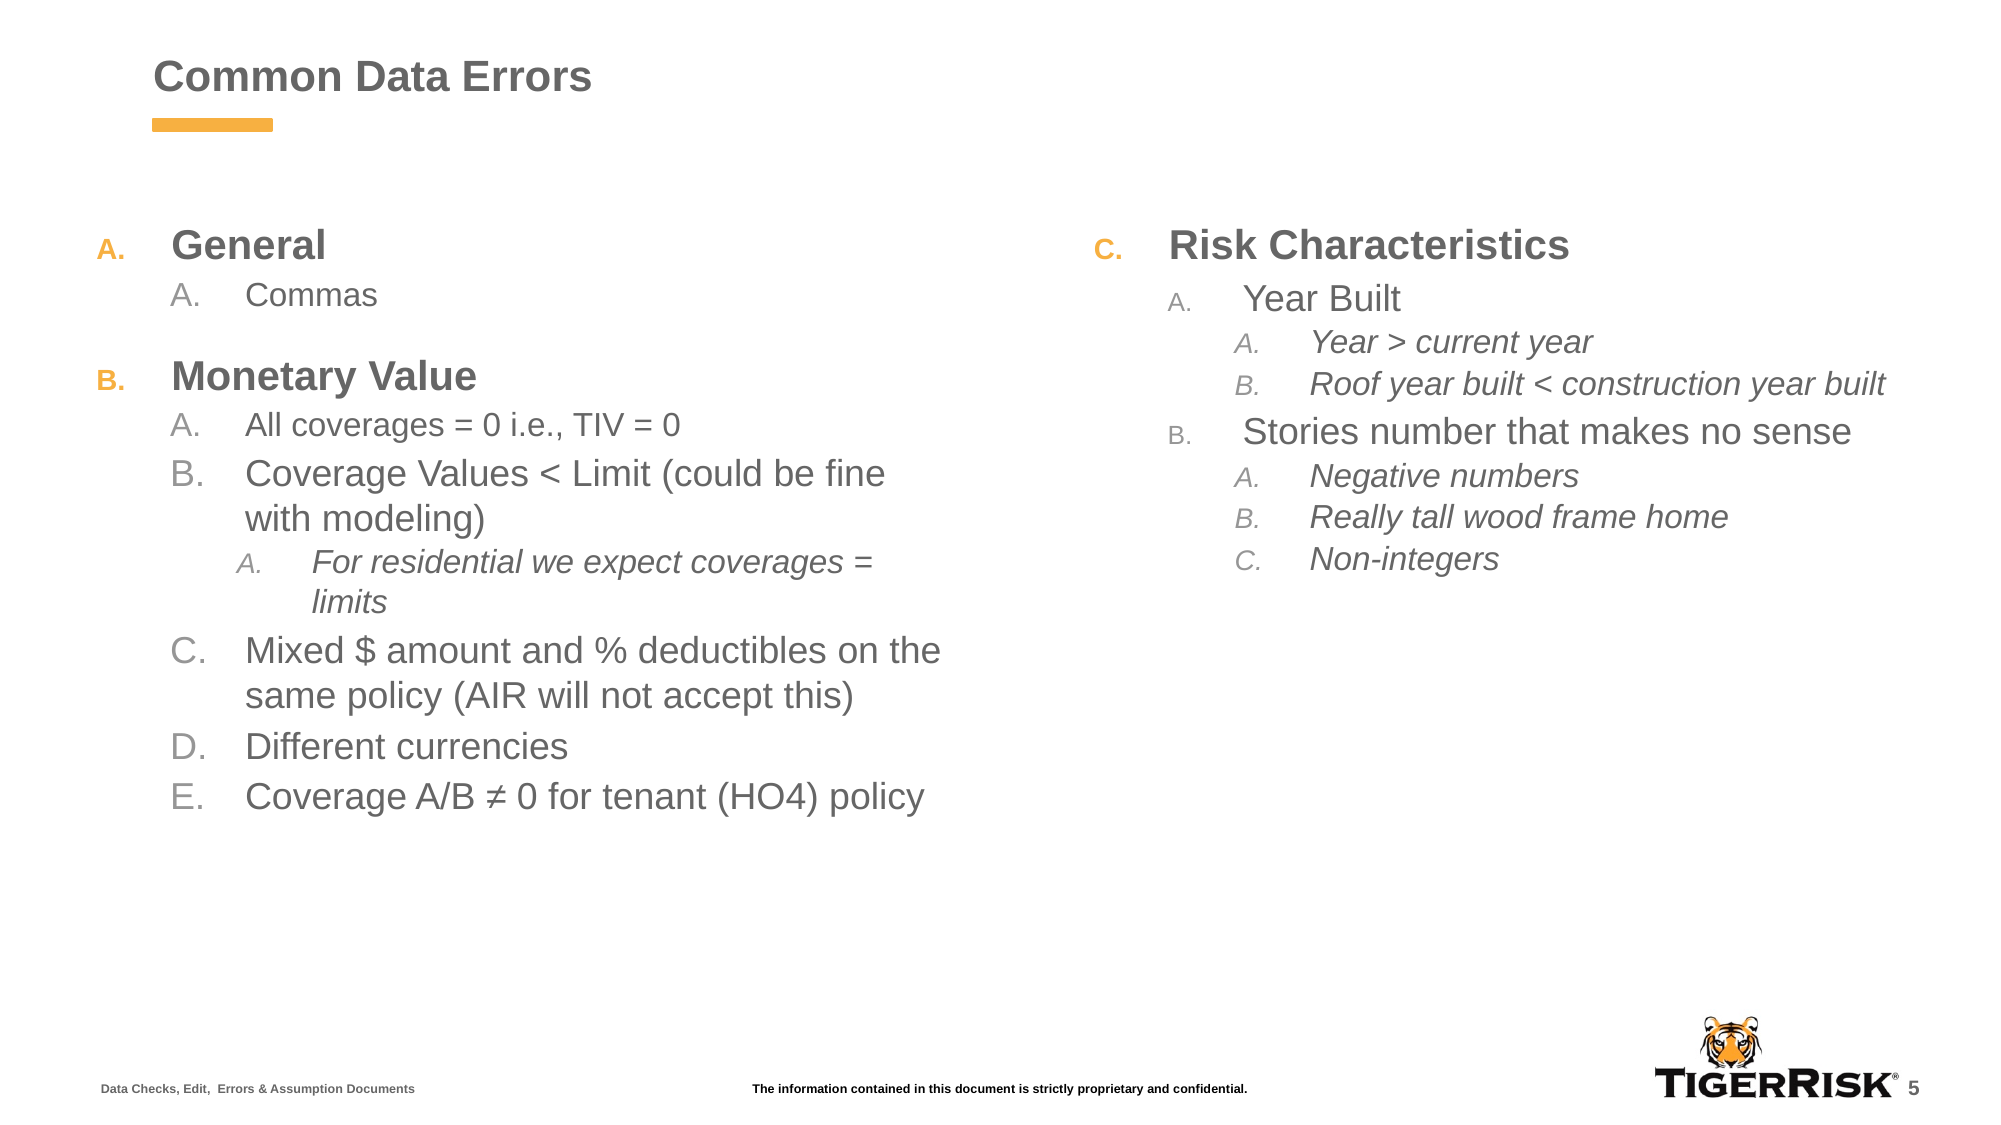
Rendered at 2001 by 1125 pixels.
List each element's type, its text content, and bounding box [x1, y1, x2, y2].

list General Commas Monetary Value All coverages = 0 i.e., TIV = 0 Coverage Values < Limit (could be fine with modeling) For residential we expect coverages = limits Mixed $ amount and % deductibles on the same policy (AIR will not accept this) Different currencies Coverage A/B ≠ 0 for tenant (HO4) policy [81, 210, 961, 944]
title Common Data Errors [138, 40, 1751, 109]
picture [1651, 1009, 1902, 1098]
text_box Risk Characteristics Year Built Year > current year Roof year built < construction year built Stories number that makes no sense Negative numbers Really tall wood frame home Non-integers [1079, 210, 1919, 944]
